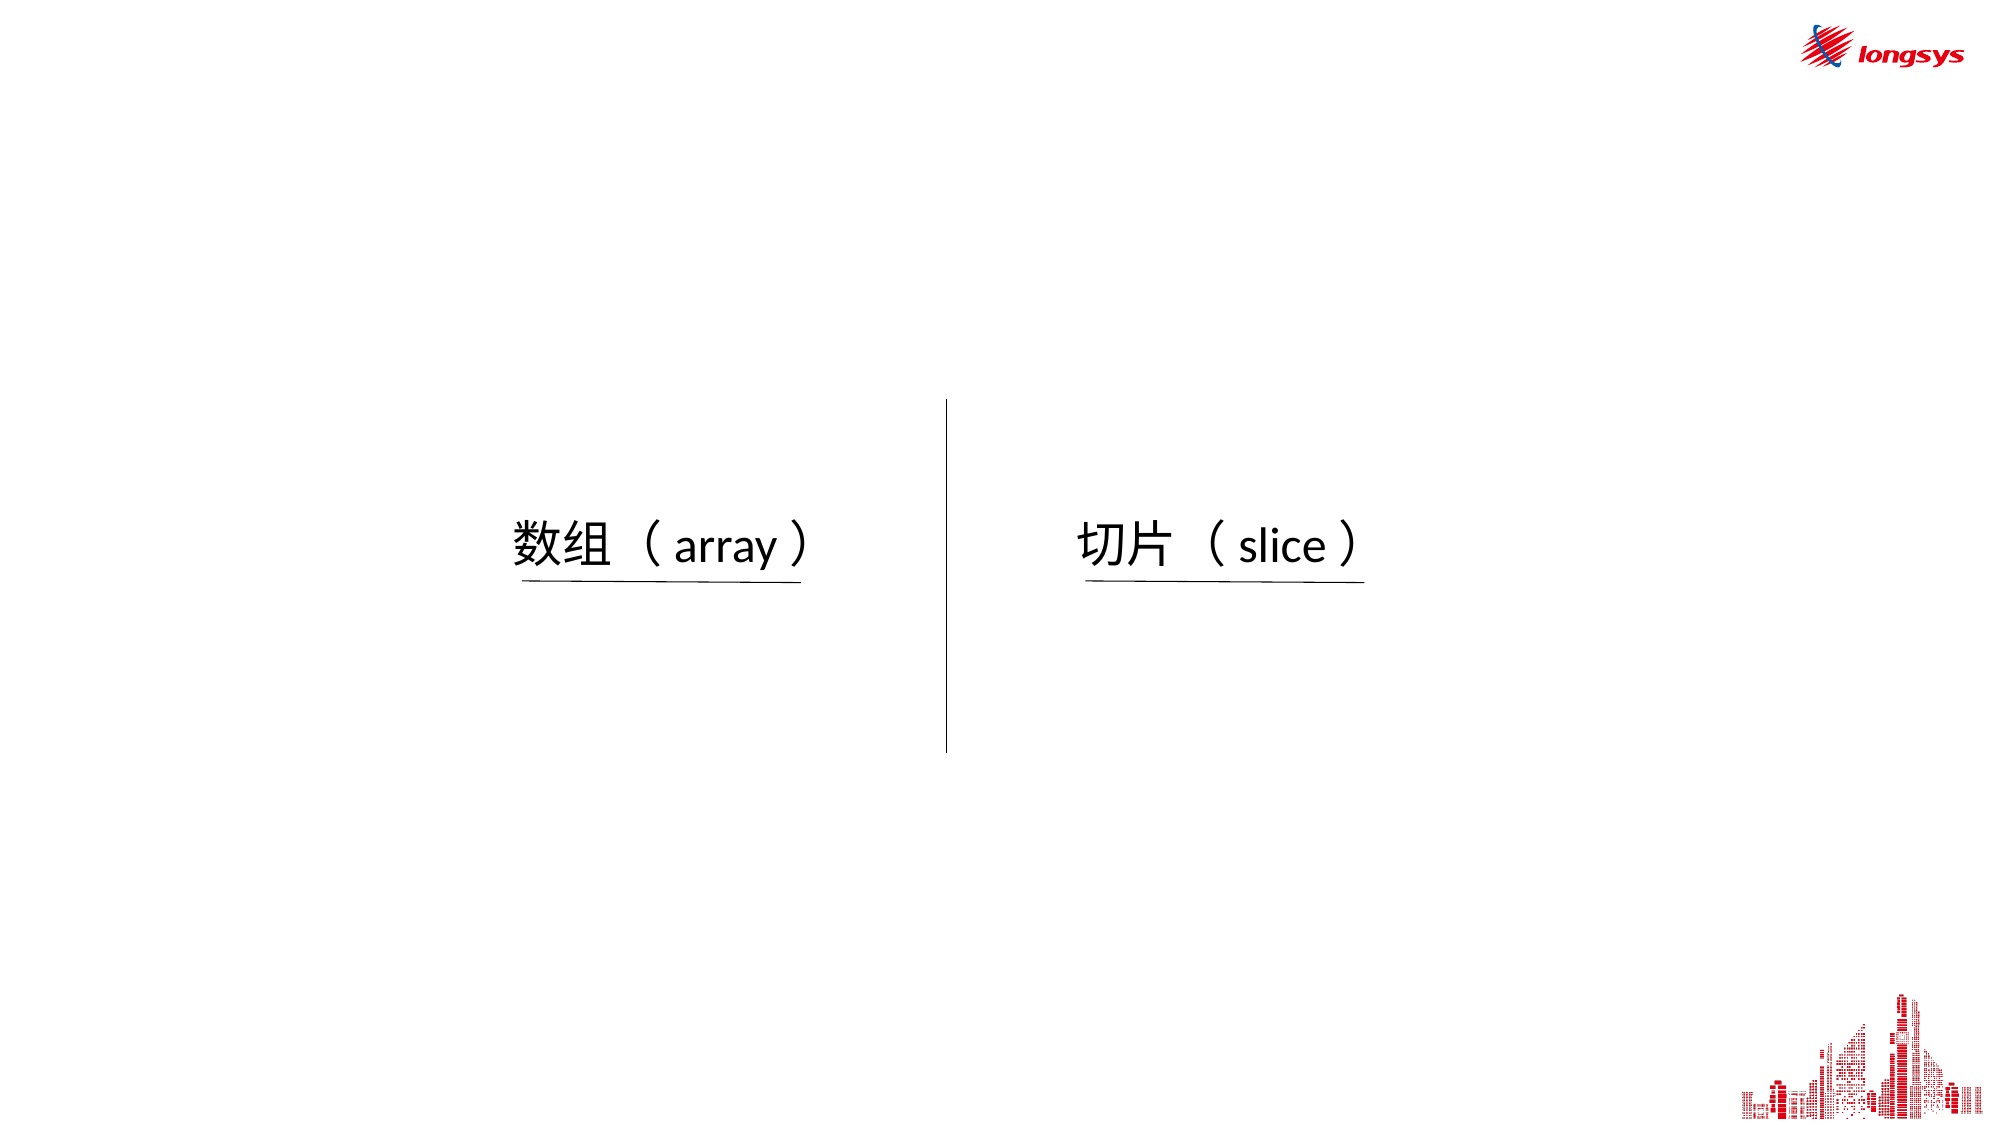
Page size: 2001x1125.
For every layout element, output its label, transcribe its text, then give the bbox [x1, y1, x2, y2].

text_box 切片（slice） [1061, 505, 1404, 580]
text_box 数组（array） [497, 505, 855, 580]
picture [1729, 977, 2000, 1125]
